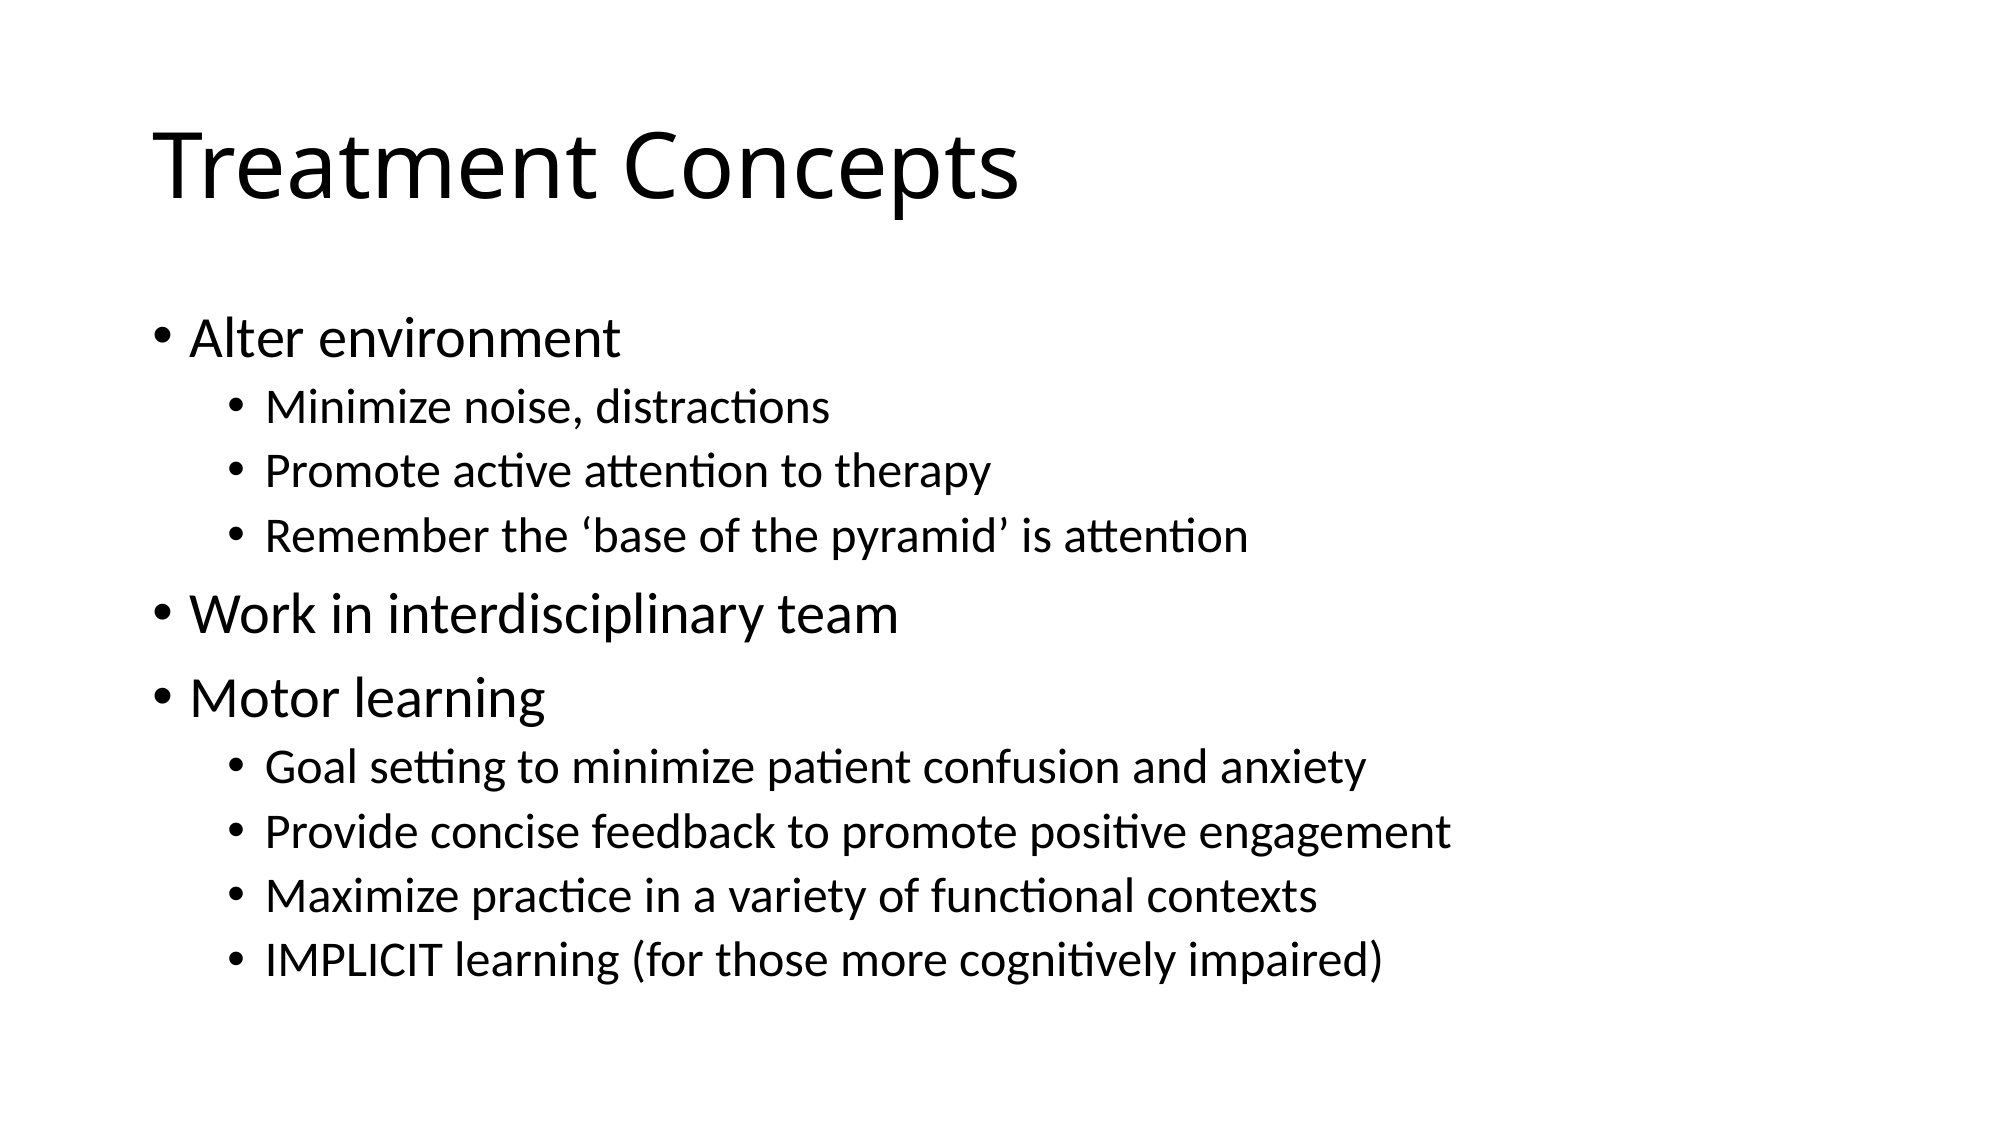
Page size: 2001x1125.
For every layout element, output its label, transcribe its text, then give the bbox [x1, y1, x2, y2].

list Alter environment Minimize noise, distractions Promote active attention to therapy Remember the ‘base of the pyramid’ is attention Work in interdisciplinary team Motor learning Goal setting to minimize patient confusion and anxiety Provide concise feedback to promote positive engagement Maximize practice in a variety of functional contexts IMPLICIT learning (for those more cognitively impaired) [137, 299, 1863, 1014]
title Treatment Concepts [137, 59, 1863, 278]
